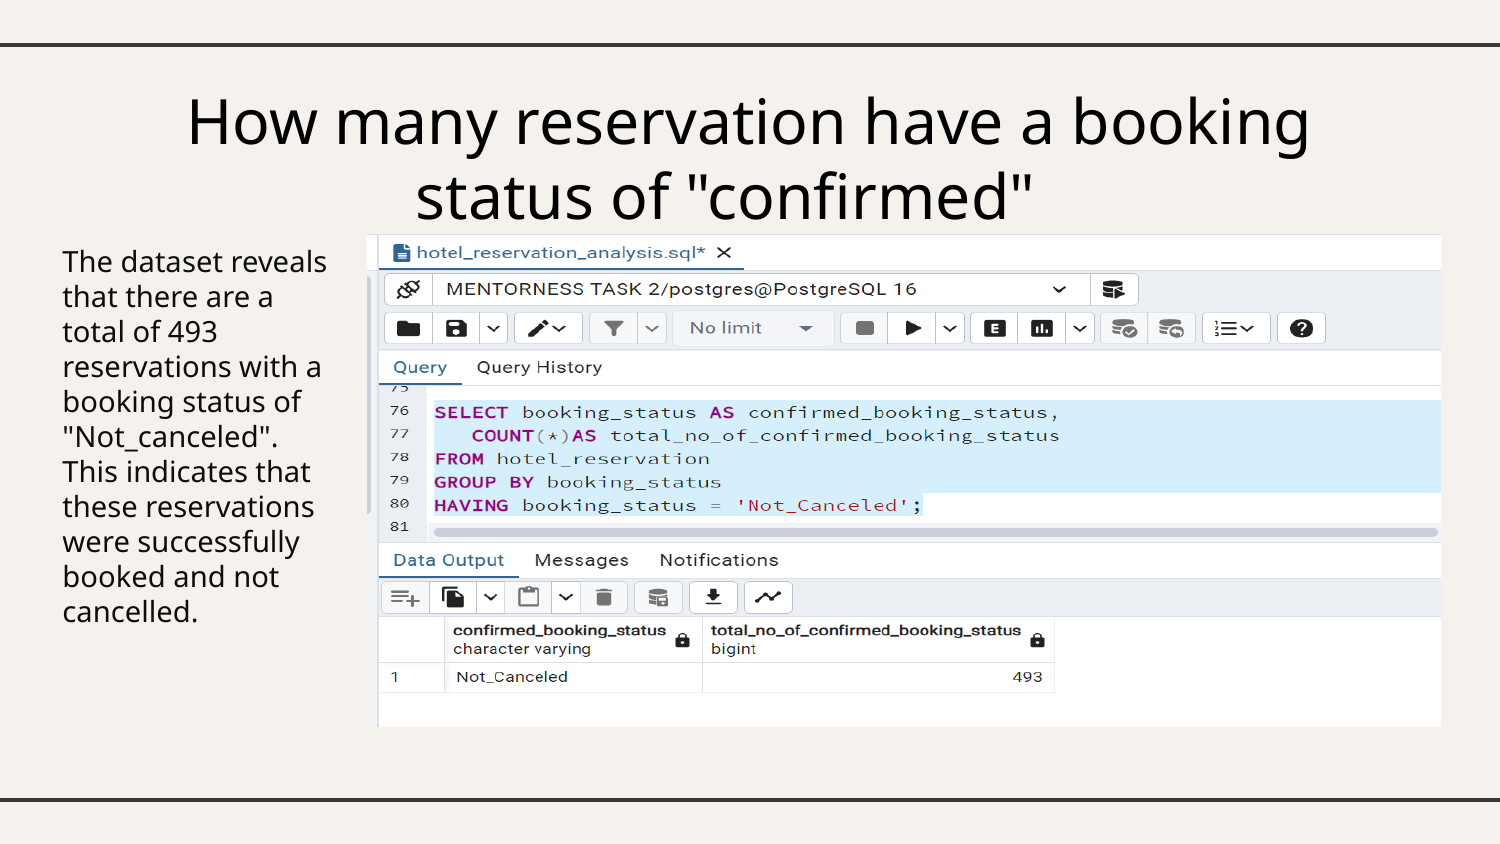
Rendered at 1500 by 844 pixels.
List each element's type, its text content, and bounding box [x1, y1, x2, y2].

text_box The dataset reveals that there are a total of 493 reservations with a booking status of "Not_canceled". This indicates that these reservations were successfully booked and not cancelled. [47, 236, 345, 636]
title How many reservation have a booking status of "confirmed" [116, 67, 1383, 235]
picture [366, 234, 1441, 727]
